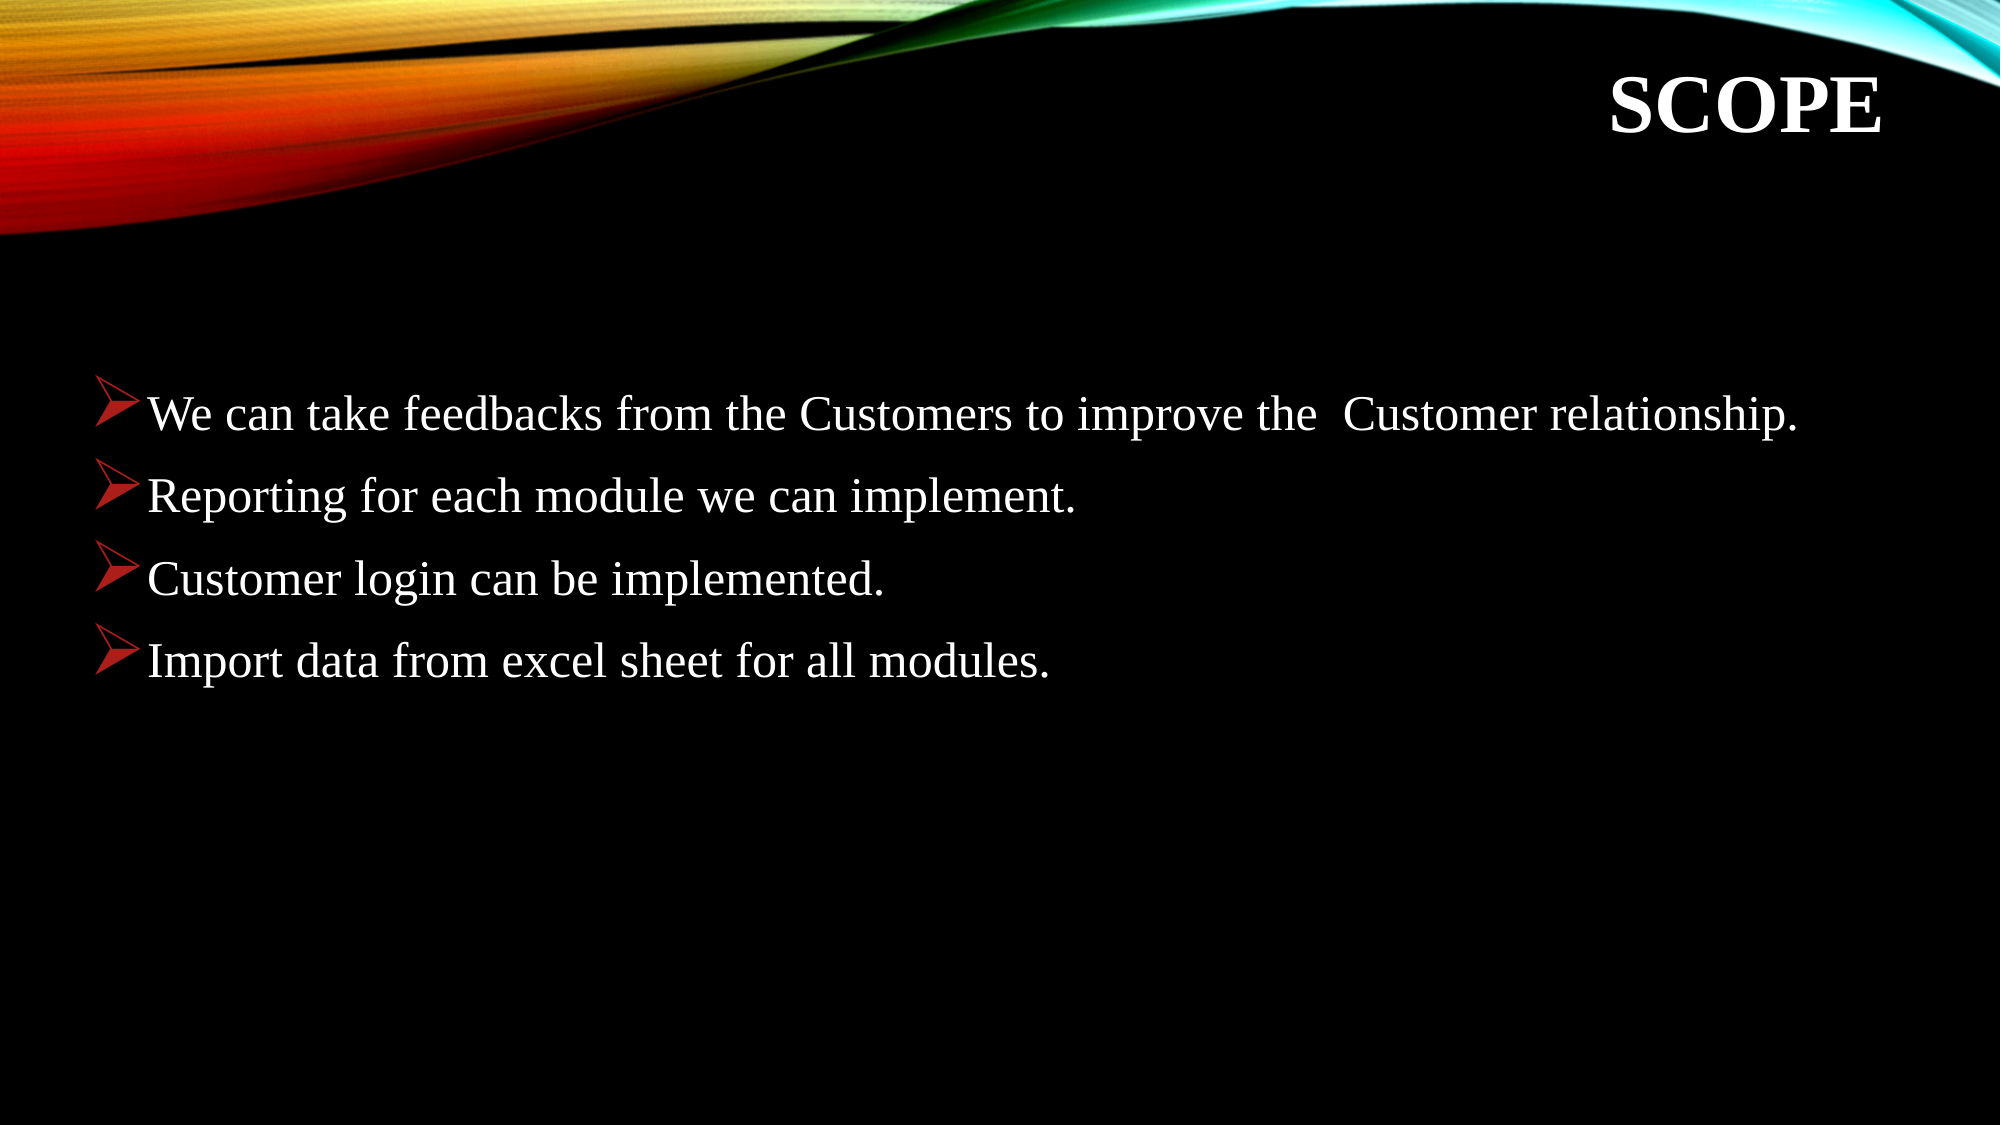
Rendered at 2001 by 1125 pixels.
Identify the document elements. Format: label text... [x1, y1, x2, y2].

picture [0, 0, 2000, 237]
title scope [488, 0, 1901, 213]
text_box We can take feedbacks from the Customers to improve the Customer relationship. Reporting for each module we can implement. Customer login can be implemented. Import data from excel sheet for all modules. [52, 302, 1948, 766]
